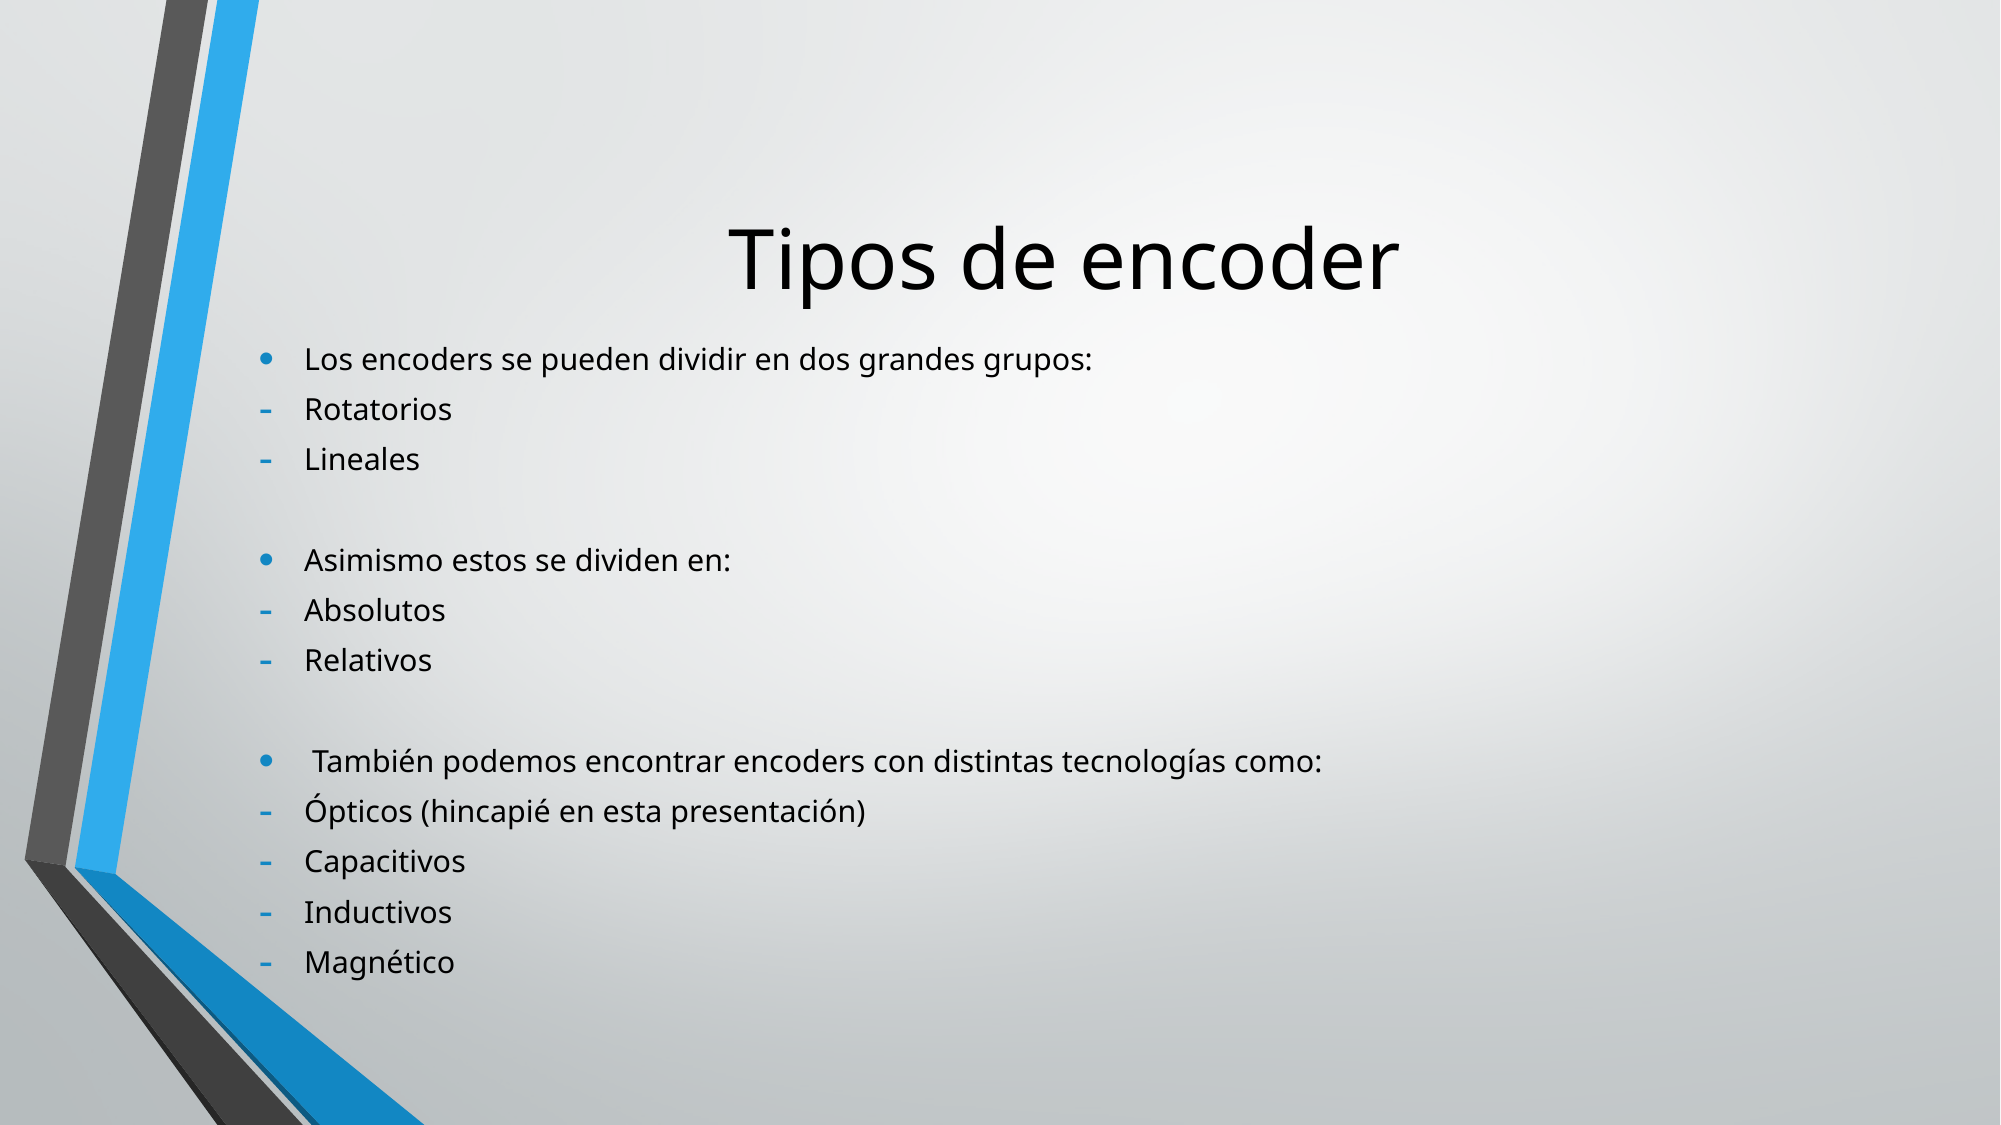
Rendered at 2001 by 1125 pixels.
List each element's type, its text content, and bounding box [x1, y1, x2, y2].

title Tipos de encoder [243, 112, 1887, 329]
list Los encoders se pueden dividir en dos grandes grupos: Rotatorios Lineales Asimismo estos se dividen en: Absolutos Relativos También podemos encontrar encoders con distintas tecnologías como: Ópticos (hincapié en esta presentación) Capacitivos Inductivos Magnético [243, 329, 1887, 990]
